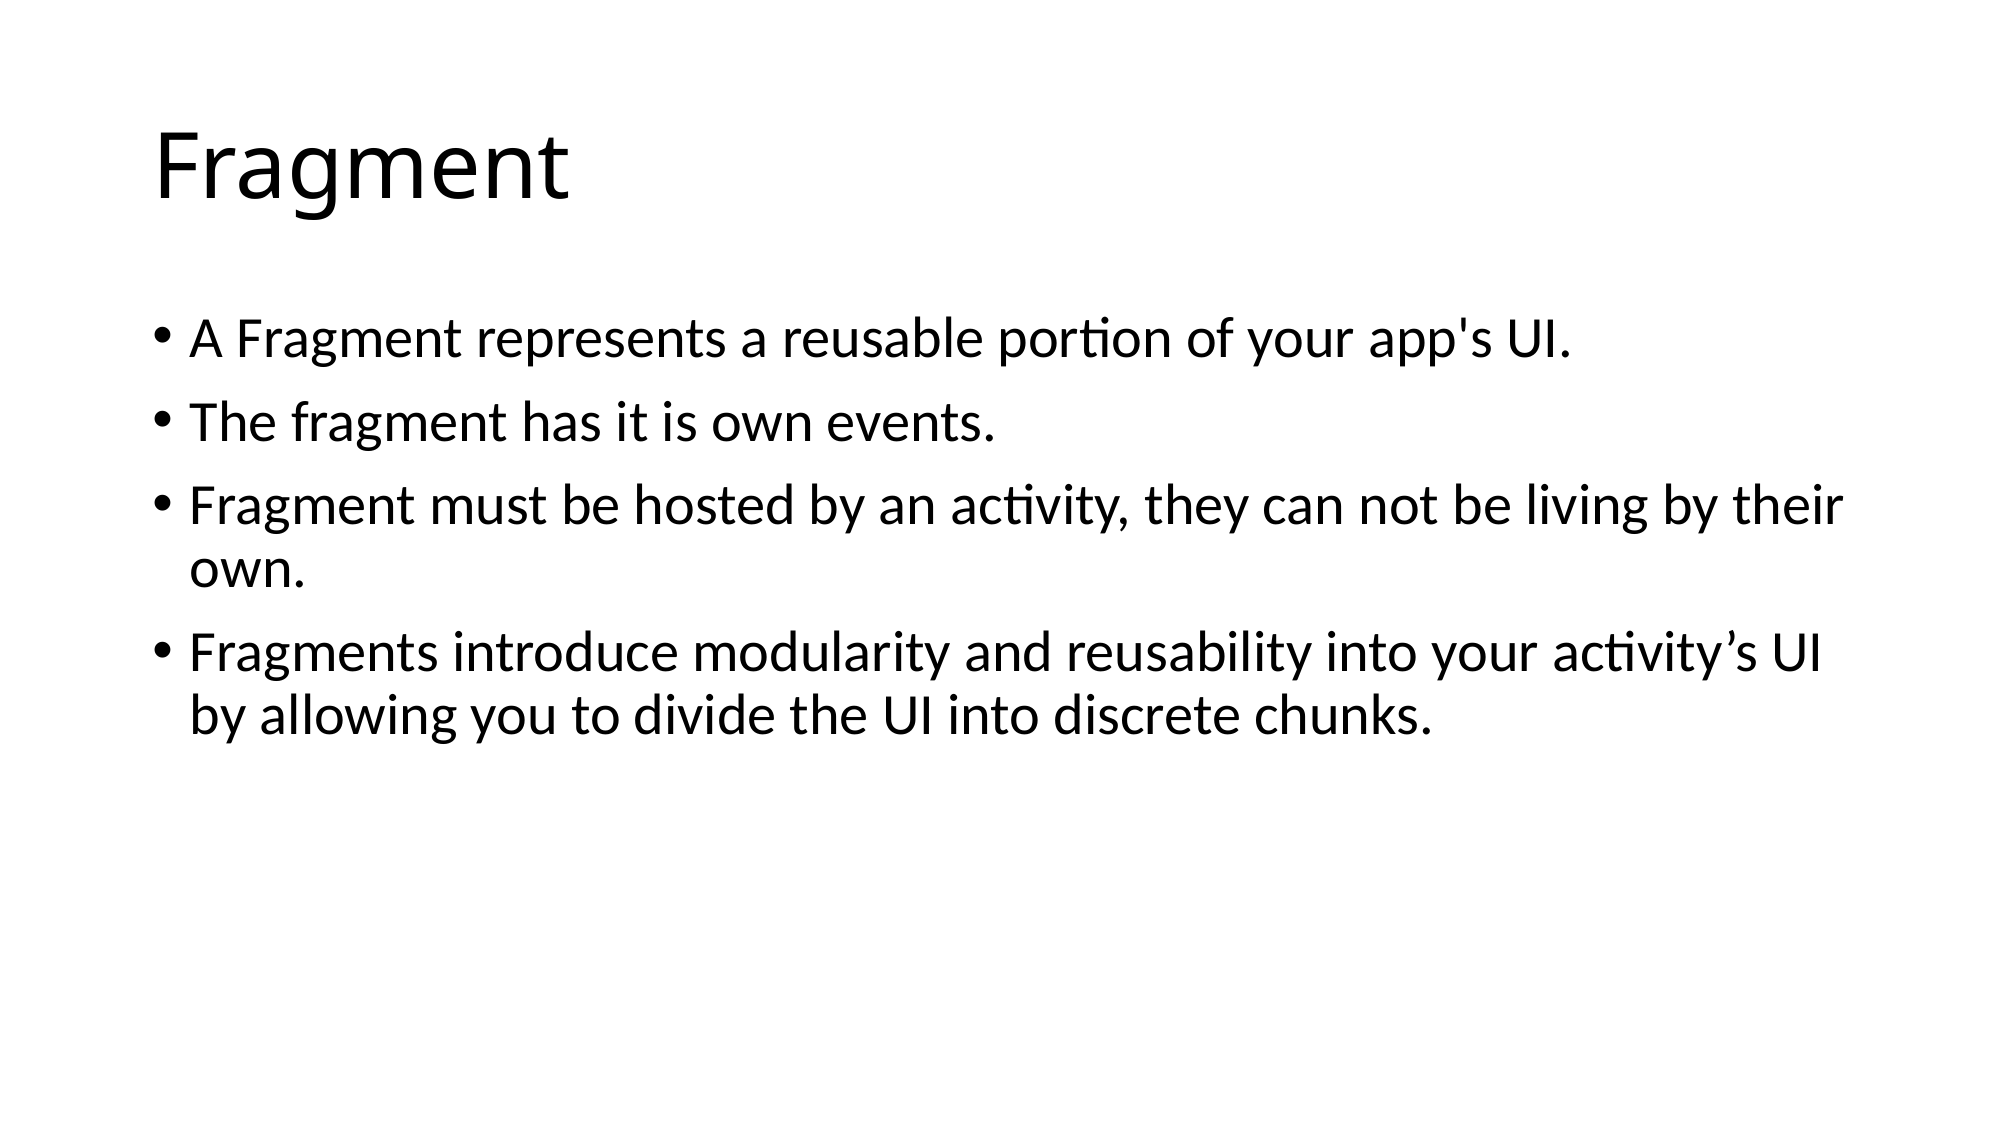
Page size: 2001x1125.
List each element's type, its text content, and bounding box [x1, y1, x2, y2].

list A Fragment represents a reusable portion of your app's UI. The fragment has it is own events. Fragment must be hosted by an activity, they can not be living by their own. Fragments introduce modularity and reusability into your activity’s UI by allowing you to divide the UI into discrete chunks. [137, 299, 1863, 1014]
title Fragment [137, 59, 1863, 278]
